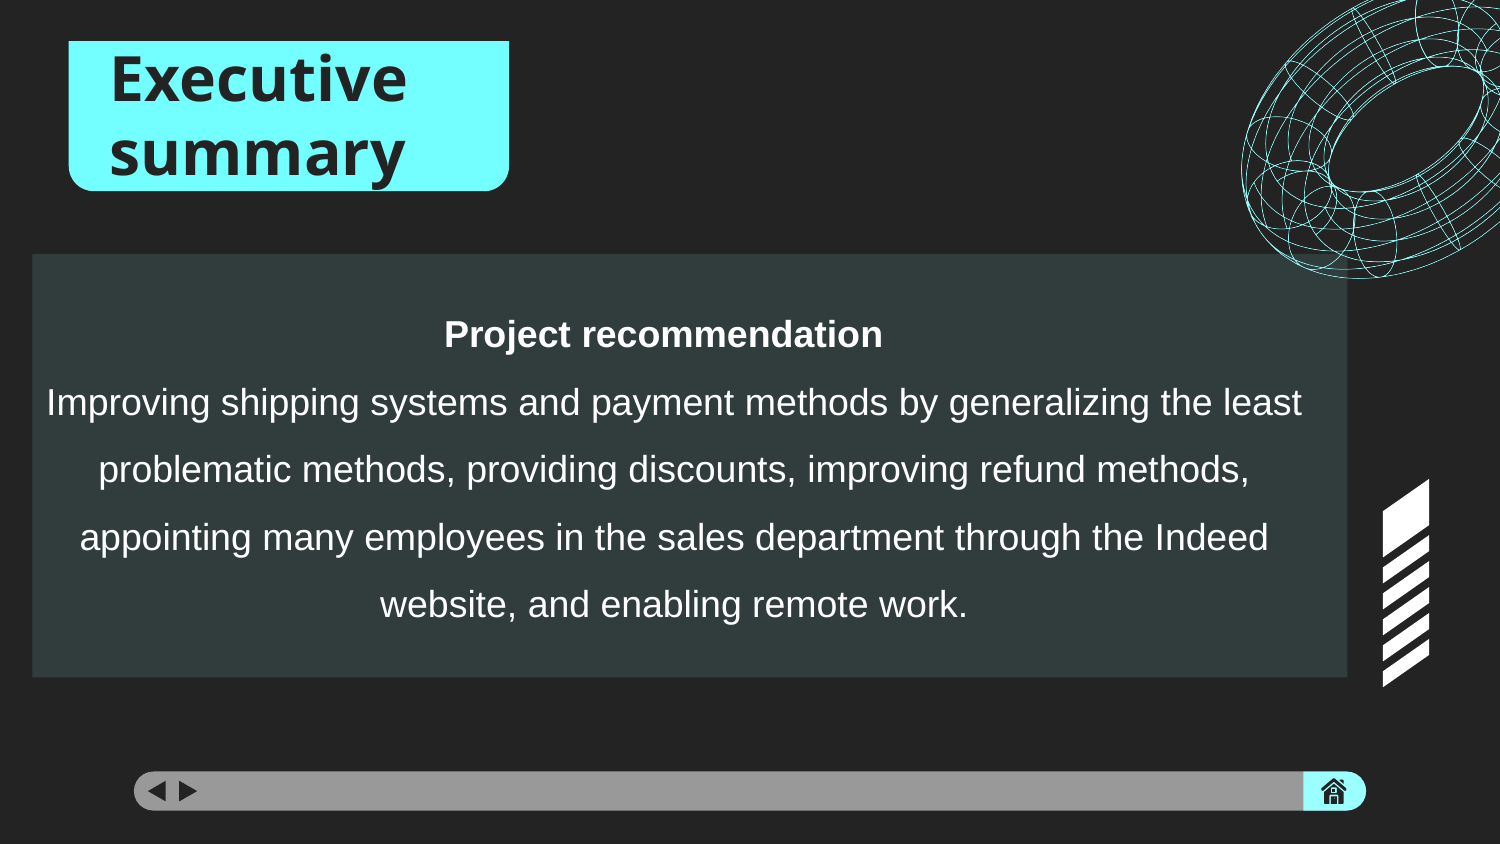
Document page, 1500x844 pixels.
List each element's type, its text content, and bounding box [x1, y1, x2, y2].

text_box [30, 252, 1349, 680]
title Executive summary [94, 20, 647, 204]
text_box [66, 39, 94, 194]
picture [1241, 0, 1500, 279]
text_box Project recommendation Improving shipping systems and payment methods by generalizing the least problematic methods, providing discounts, improving refund methods, appointing many employees in the sales department through the Indeed website, and enabling remote work. [23, 280, 1325, 633]
